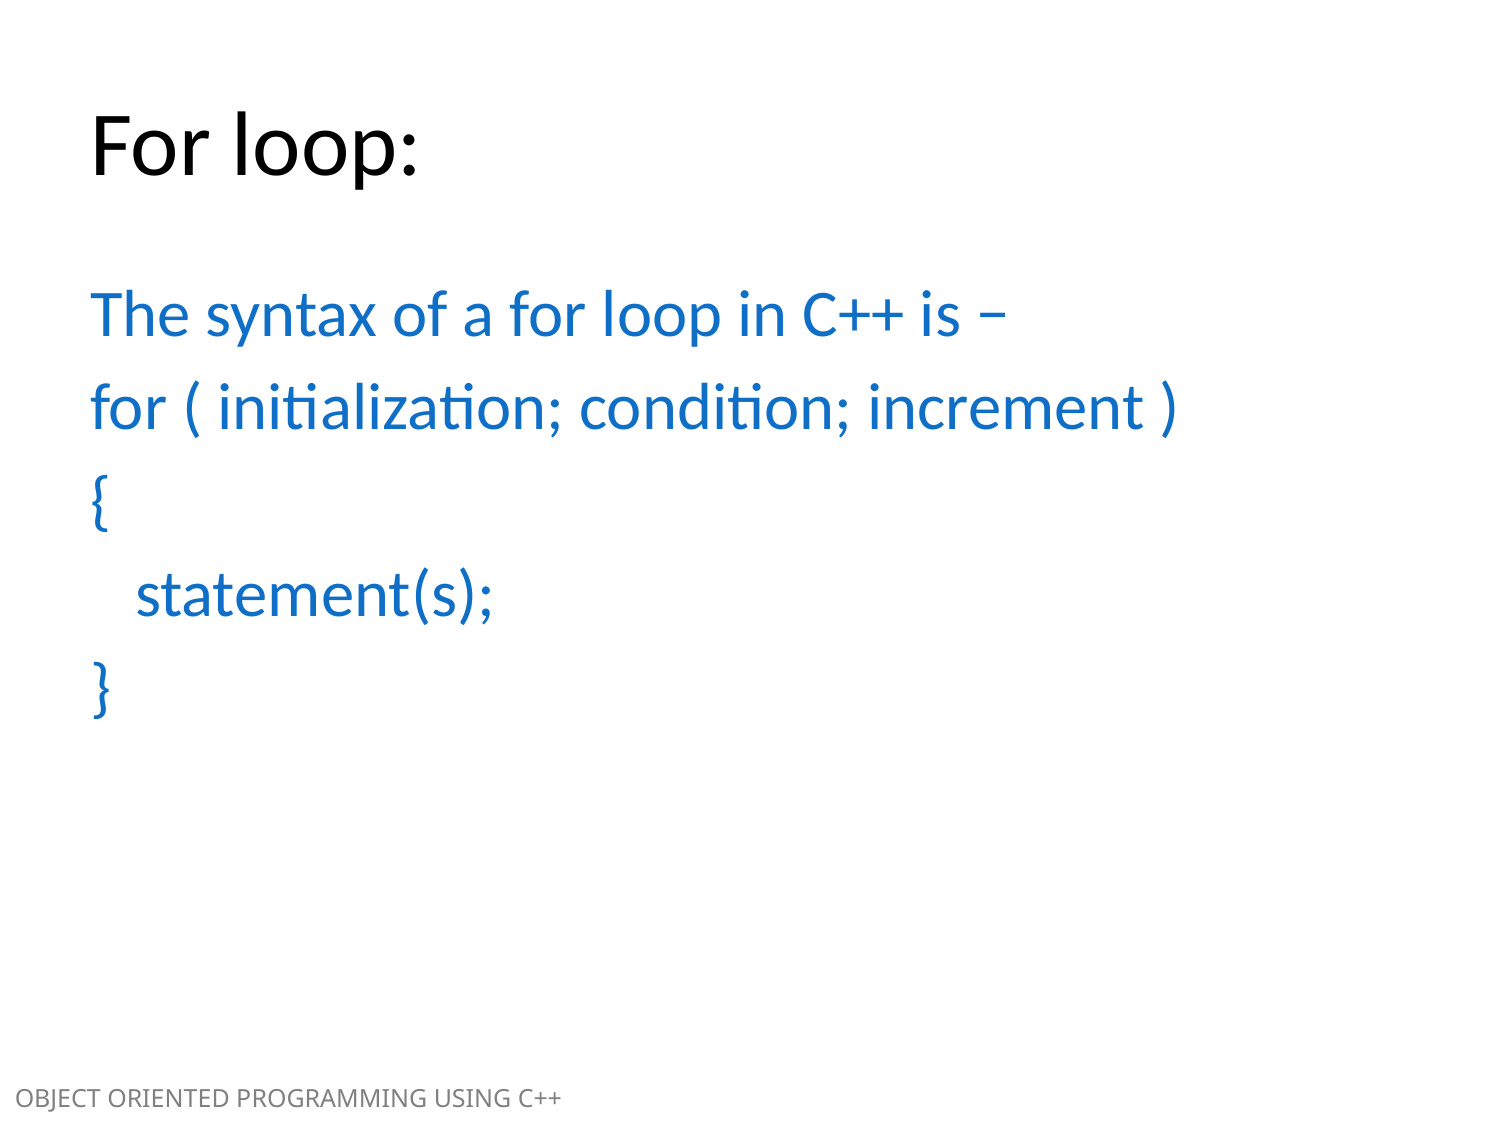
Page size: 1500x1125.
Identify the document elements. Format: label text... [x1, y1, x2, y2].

list The syntax of a for loop in C++ is − for ( initialization; condition; increment ) { statement(s); } [75, 262, 1425, 1005]
title For loop: [75, 45, 1425, 233]
